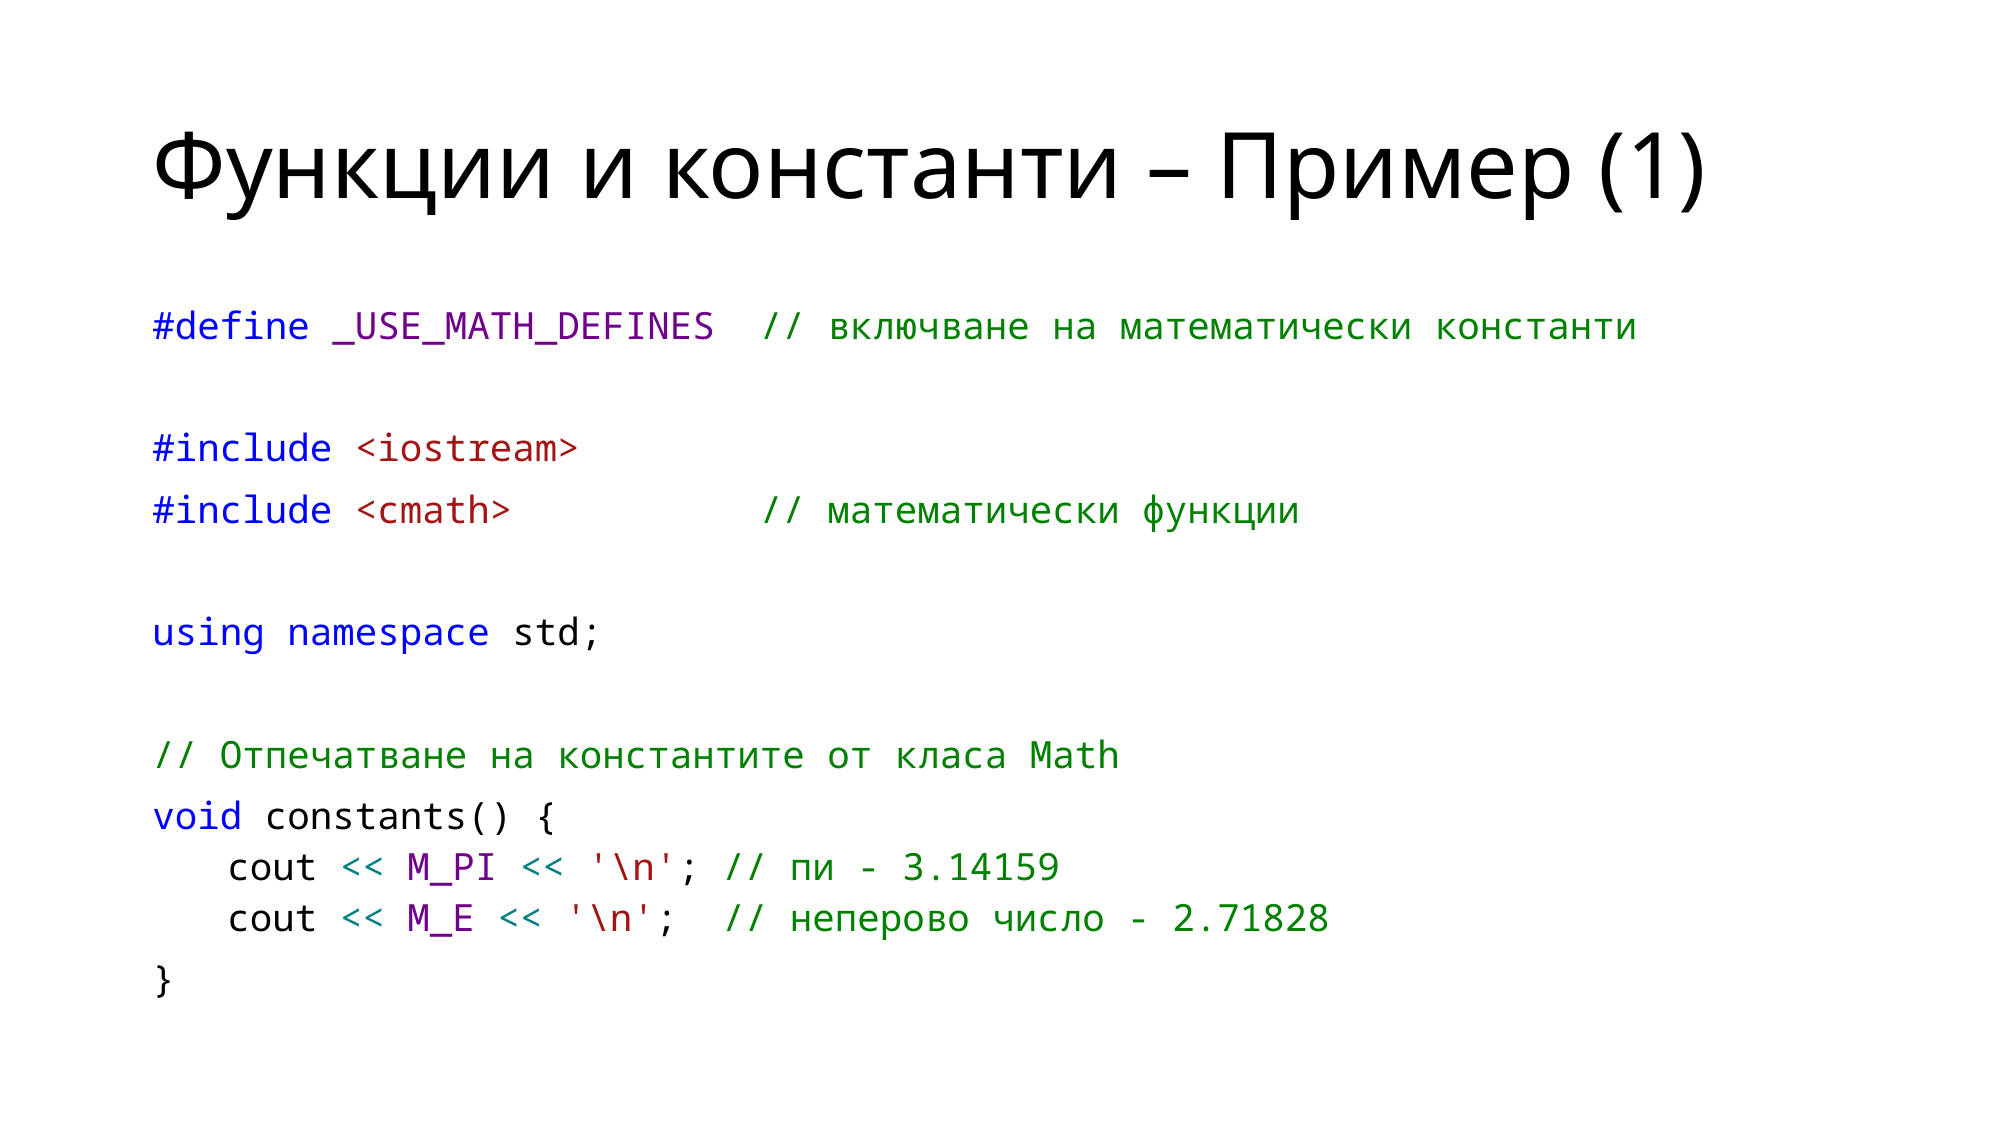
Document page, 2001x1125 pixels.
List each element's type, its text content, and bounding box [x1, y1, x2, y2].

title Функции и константи – Пример (1) [137, 59, 1863, 278]
list #define _USE_MATH_DEFINES // включване на математически константи #include <iostream> #include <cmath> // математически функции using namespace std; // Отпечатване на константите от класa Math void constants() { cout << M_PI << '\n'; // пи - 3.14159 cout << M_E << '\n'; // неперово число - 2.71828 } [137, 299, 1863, 1014]
